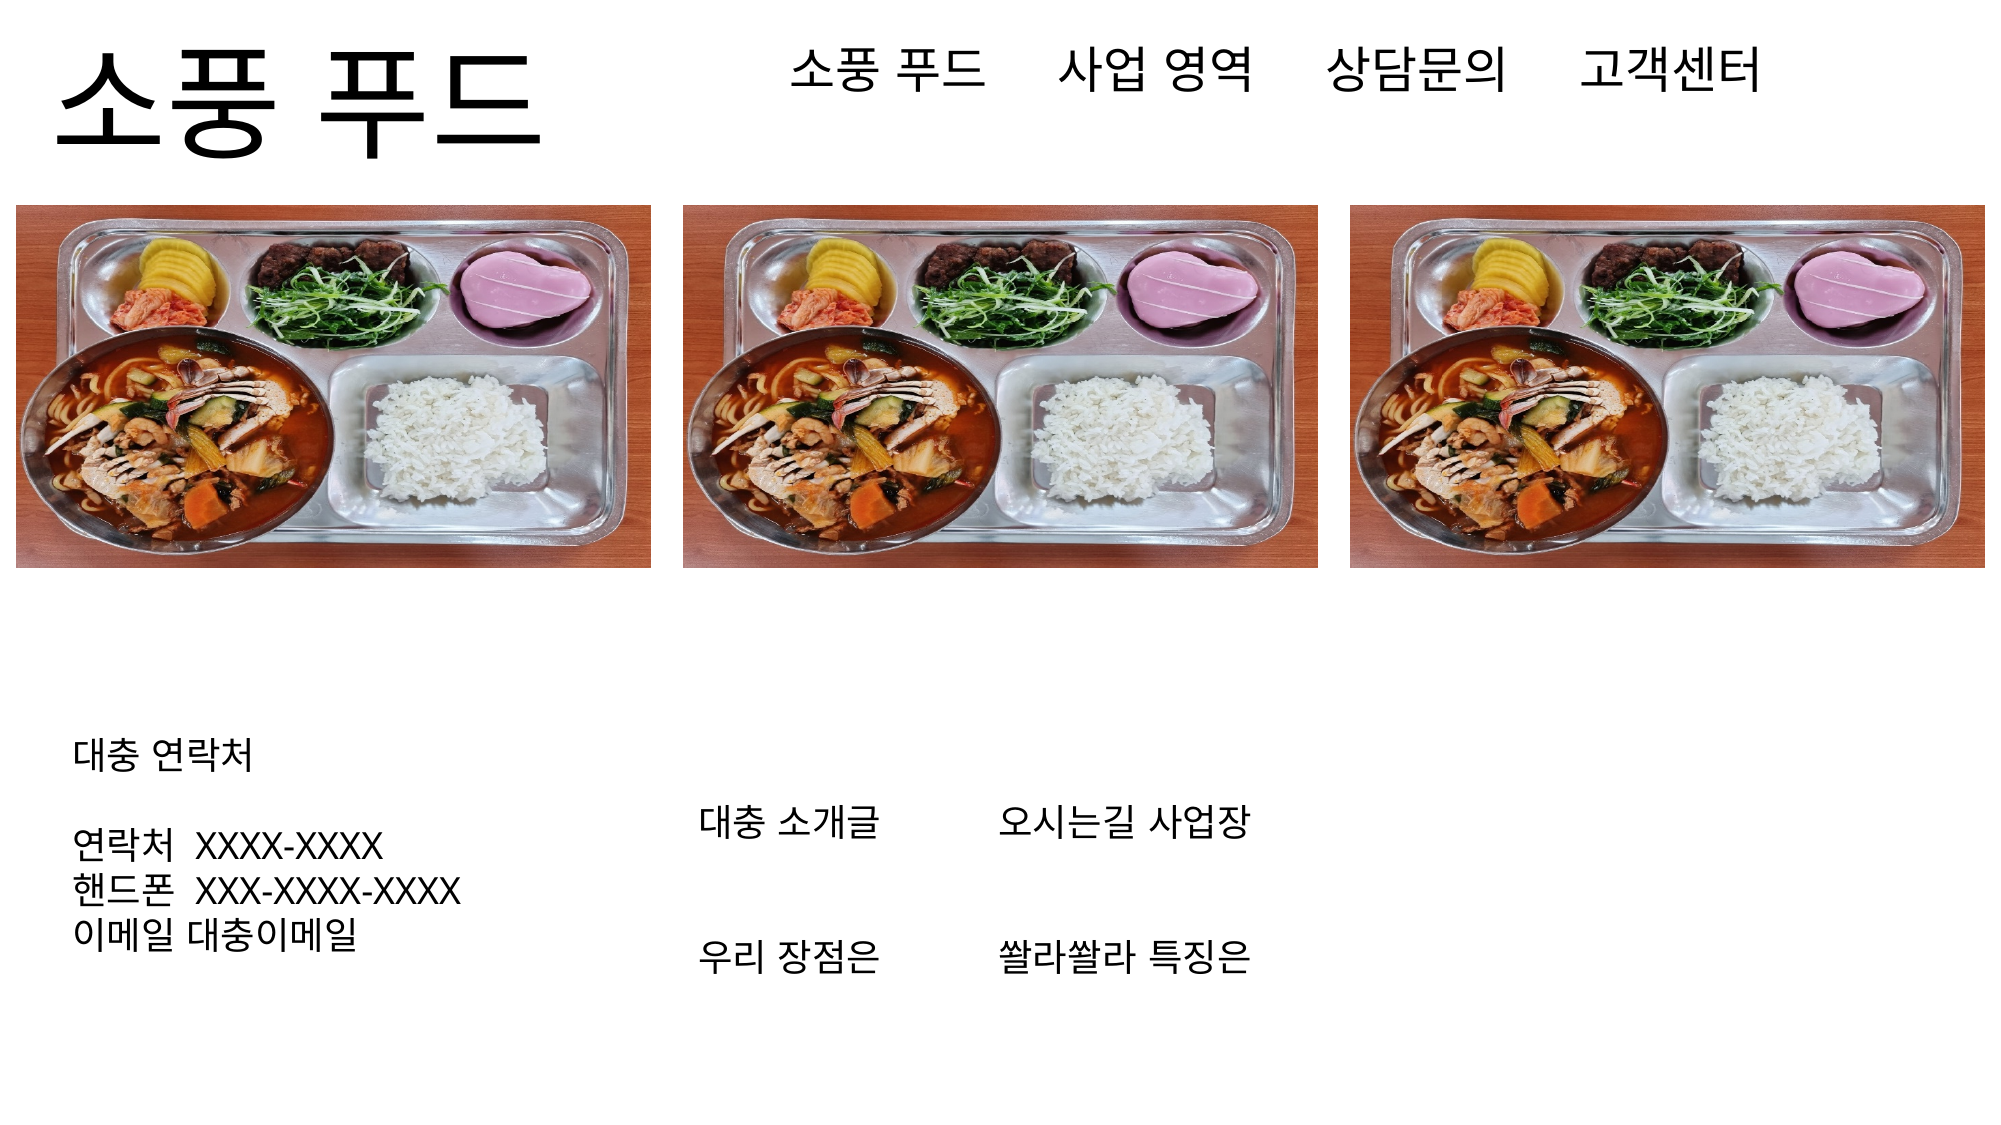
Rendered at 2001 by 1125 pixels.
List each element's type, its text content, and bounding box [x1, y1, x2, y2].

picture [16, 205, 651, 568]
title 소풍 푸드 [0, 0, 598, 185]
picture [683, 205, 1318, 568]
subtitle 소풍 푸드 사업 영역 상담문의 고객센터 [685, 38, 1868, 147]
text_box 대충 연락처 연락처 XXXX-XXXX 핸드폰 XXX-XXXX-XXXX 이메일 대충이메일 [57, 724, 651, 965]
picture [1350, 205, 1985, 568]
text_box 대충 소개글 오시는길 사업장 우리 장점은 쏼라쏼라 특징은 [683, 791, 1459, 987]
